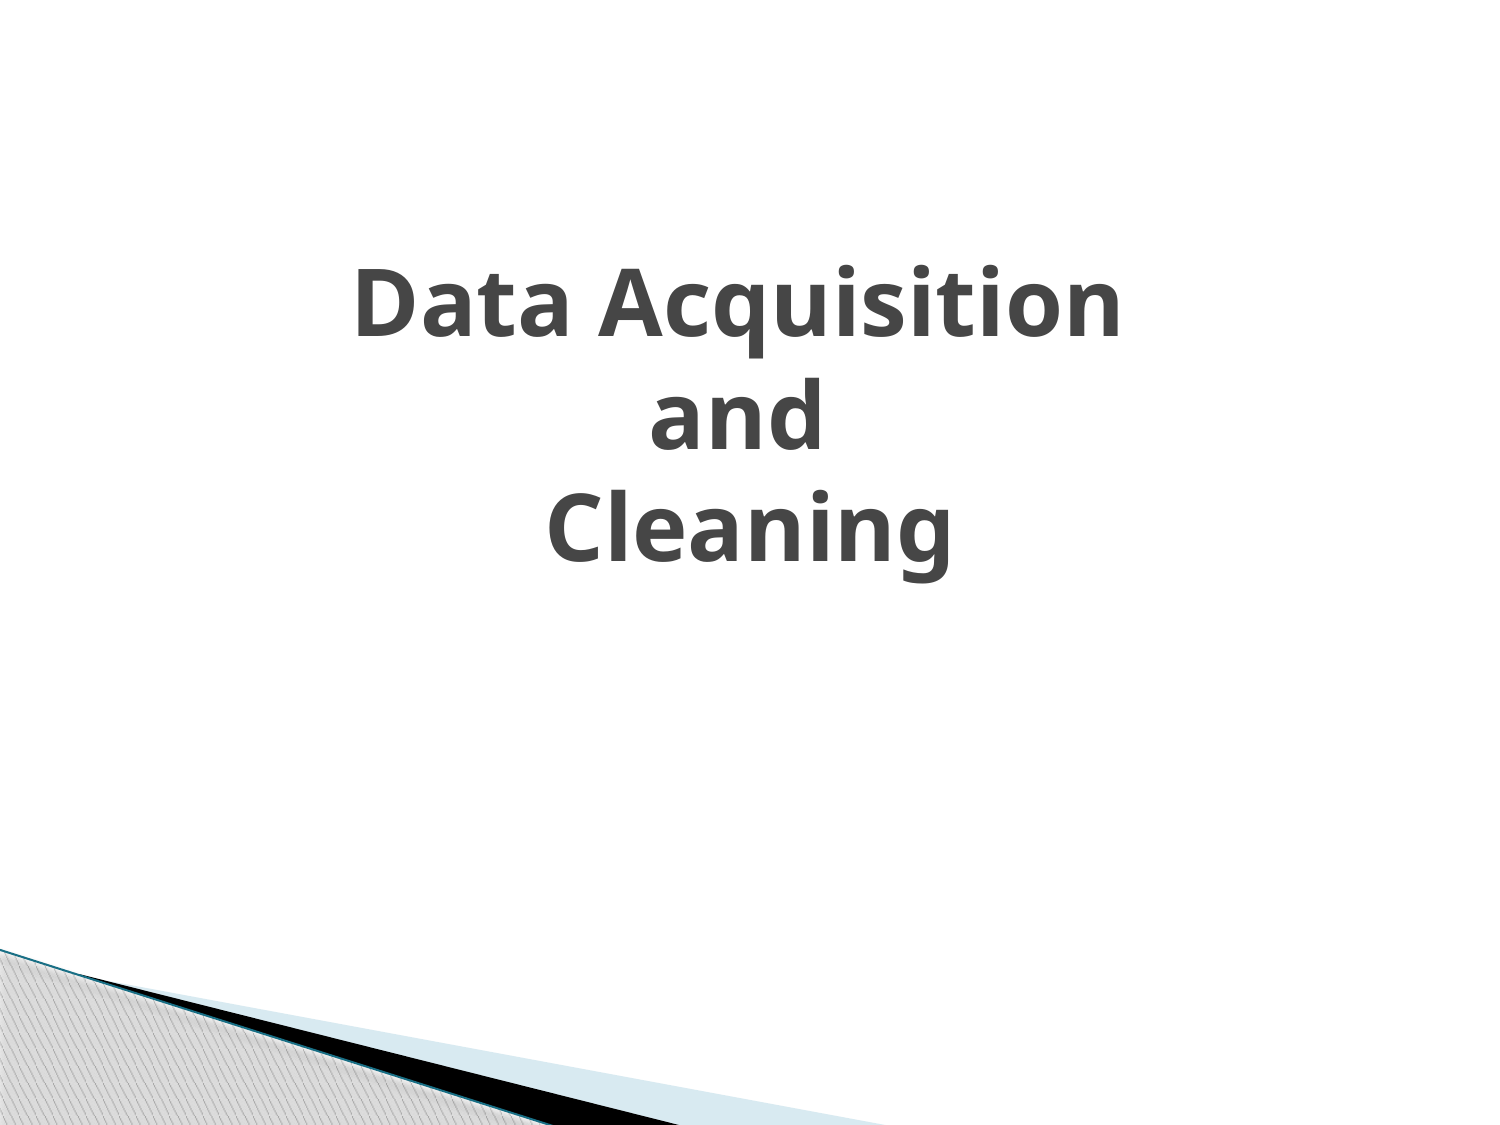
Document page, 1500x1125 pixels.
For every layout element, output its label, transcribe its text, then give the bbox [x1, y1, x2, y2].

title Data Acquisition and Cleaning [75, 45, 1425, 891]
